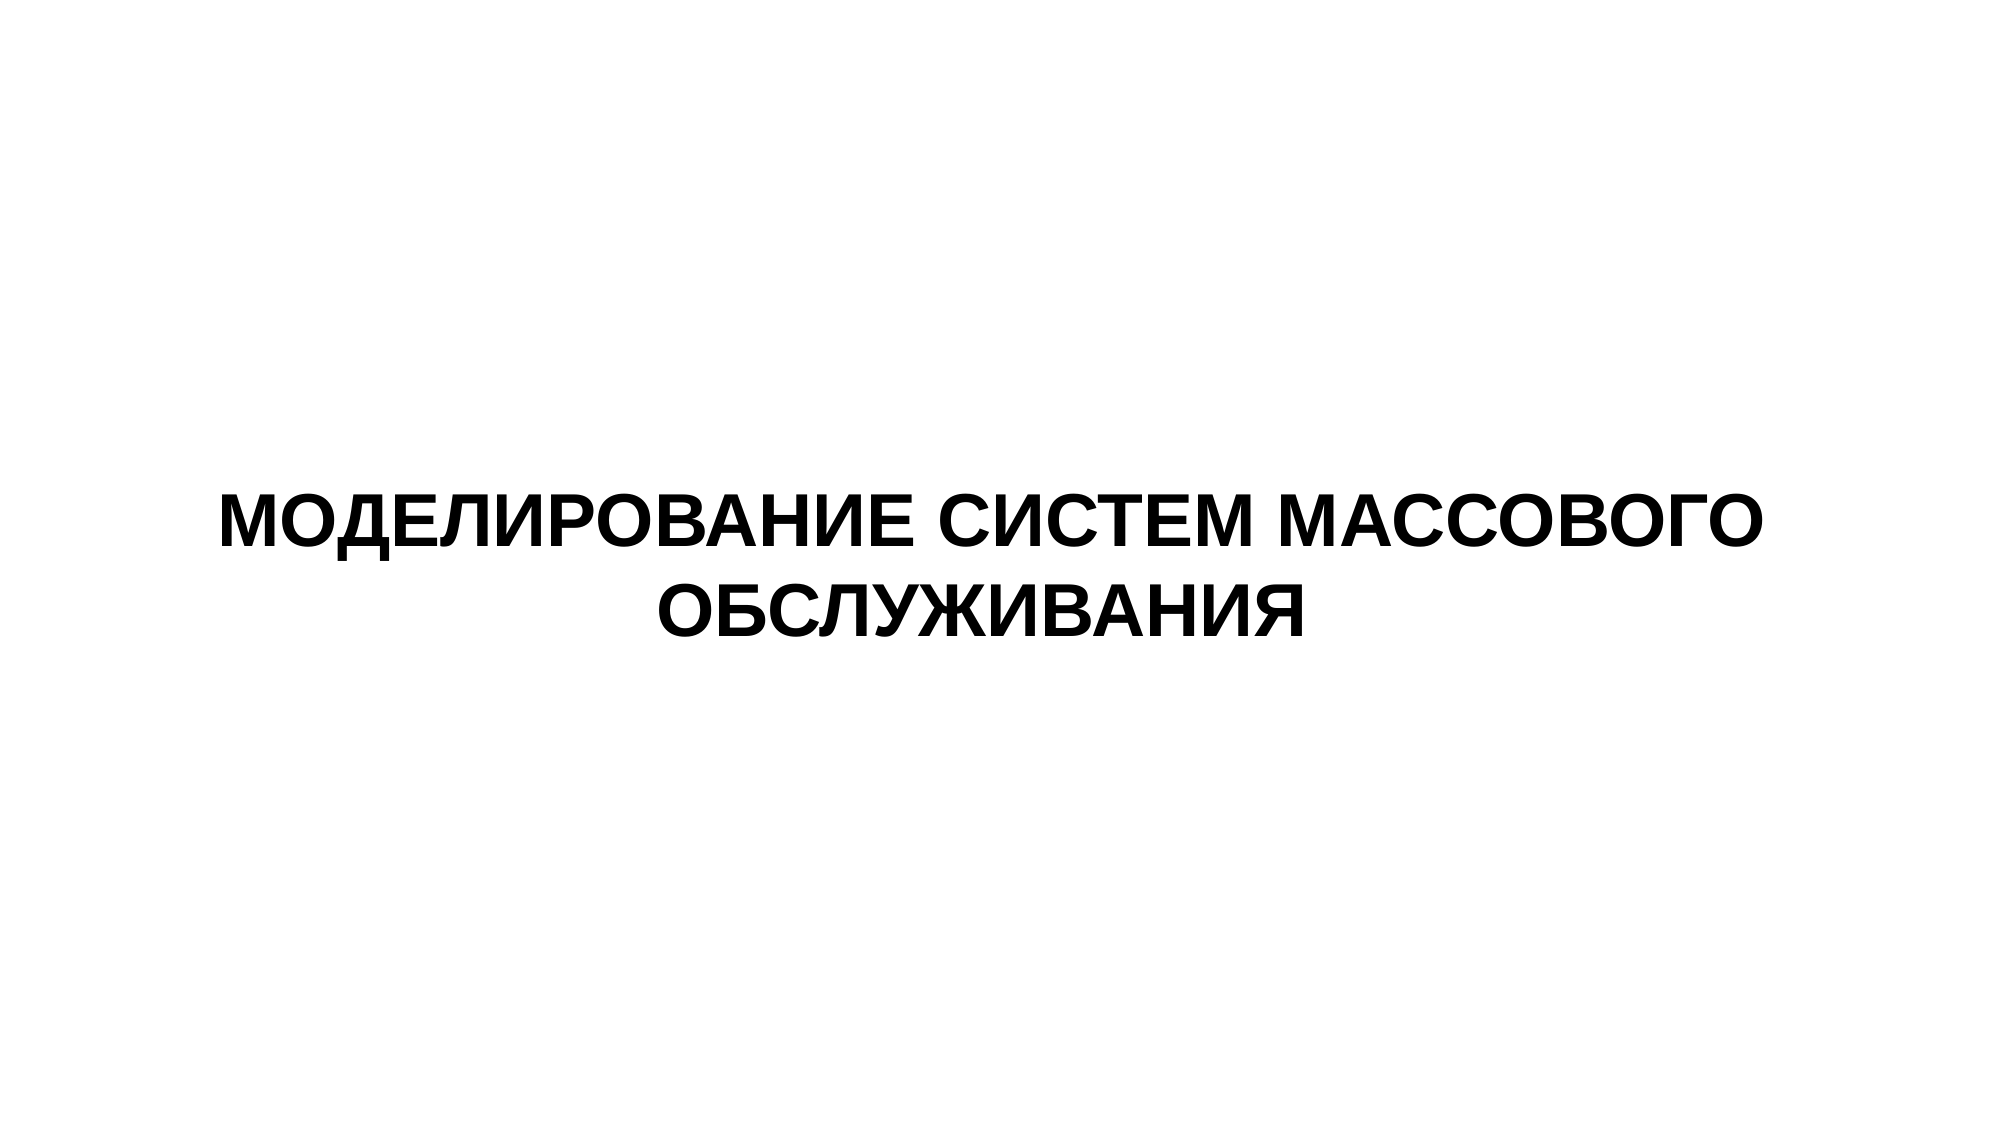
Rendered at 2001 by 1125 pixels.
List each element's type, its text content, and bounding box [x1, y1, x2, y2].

text_box МОДЕЛИРОВАНИЕ СИСТЕМ МАССОВОГО ОБСЛУЖИВАНИЯ [167, 463, 1818, 659]
